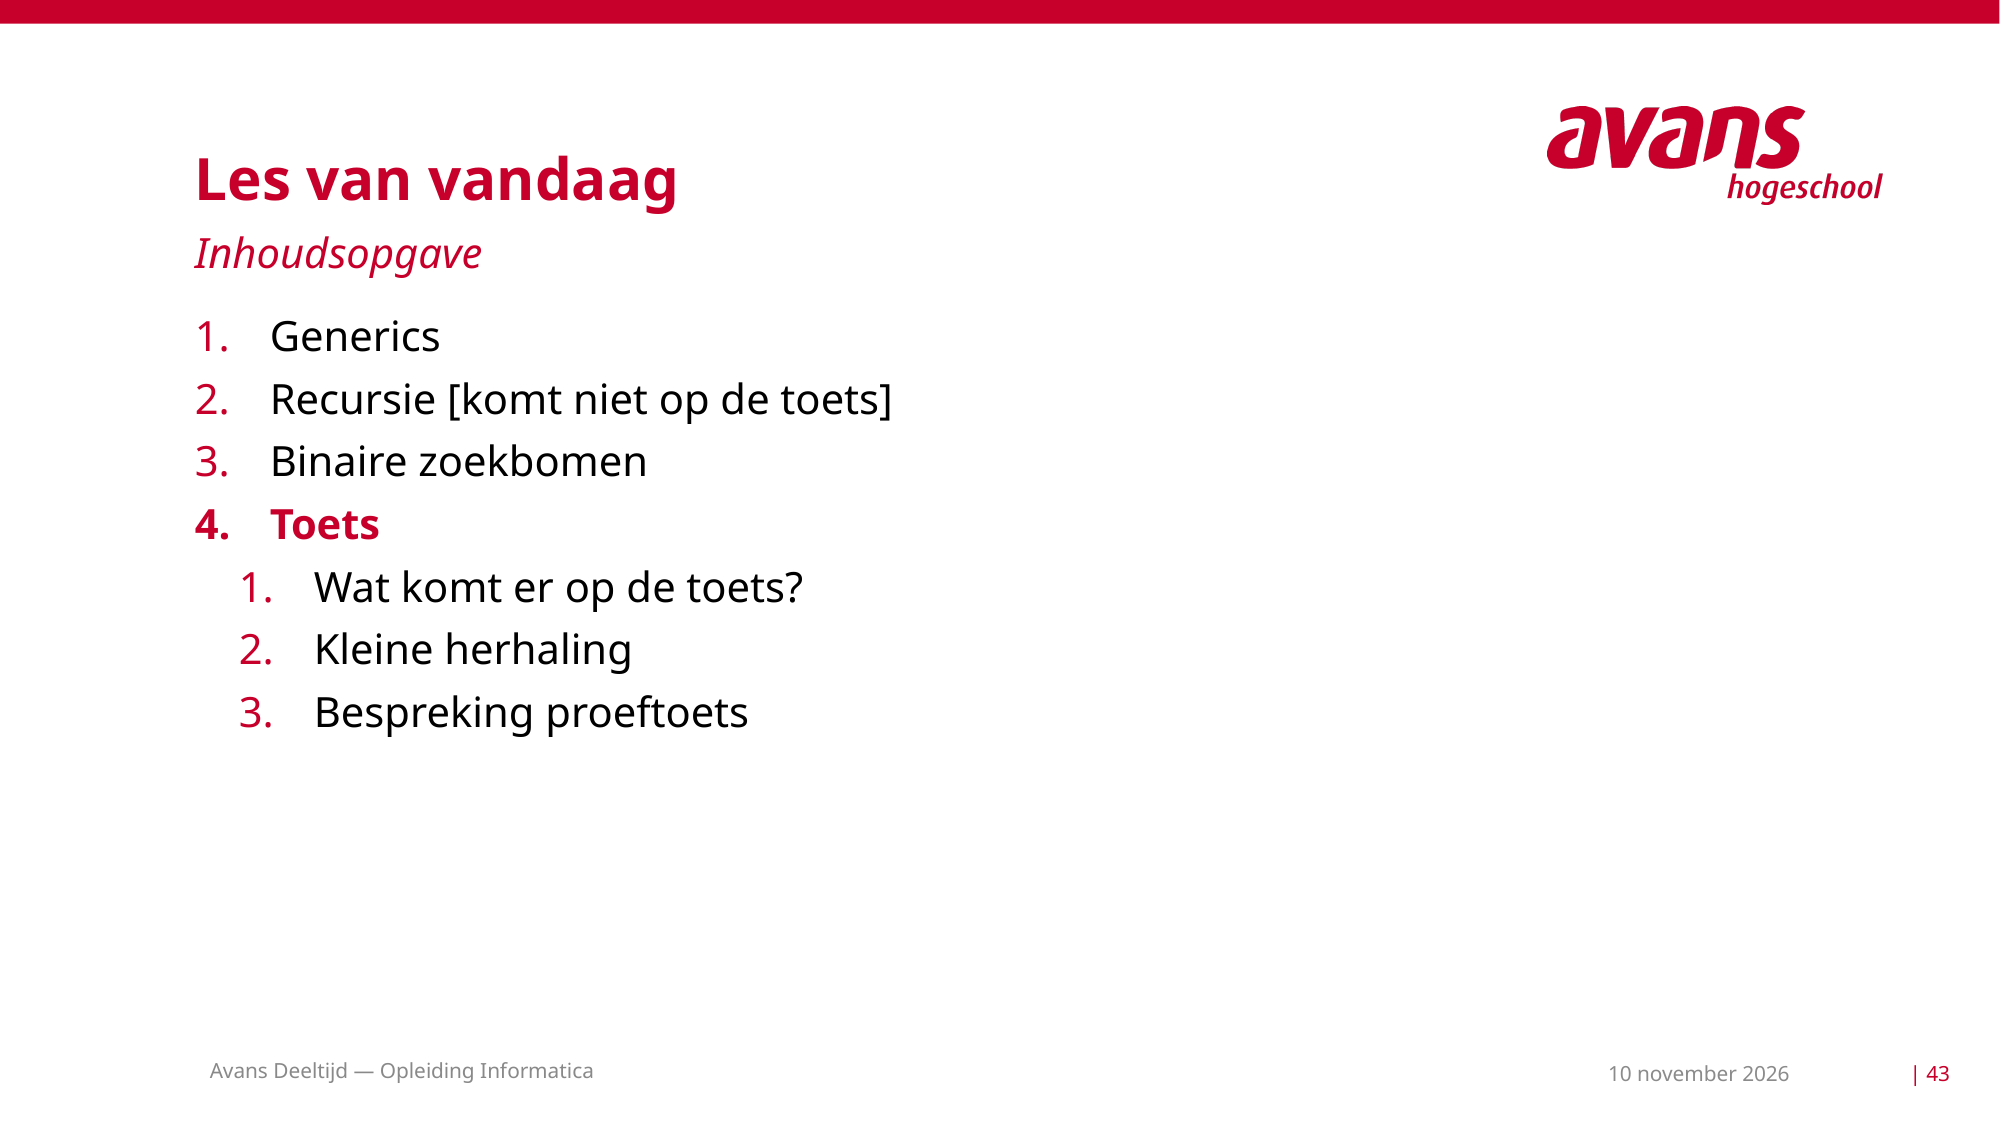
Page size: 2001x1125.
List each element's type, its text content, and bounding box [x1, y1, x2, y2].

slide_number 25 mei 2021 [1339, 1056, 1790, 1092]
footer Avans Deeltijd — Opleiding Informatica [194, 1054, 1199, 1090]
title Les van vandaag [194, 150, 1465, 209]
list Inhoudsopgave [194, 226, 1465, 285]
picture [1547, 106, 1883, 205]
list Generics Recursie [komt niet op de toets] Binaire zoekbomen Toets Wat komt er op de toets? Kleine herhaling Bespreking proeftoets [194, 309, 1790, 975]
slide_number | 43 [1816, 1056, 1951, 1092]
